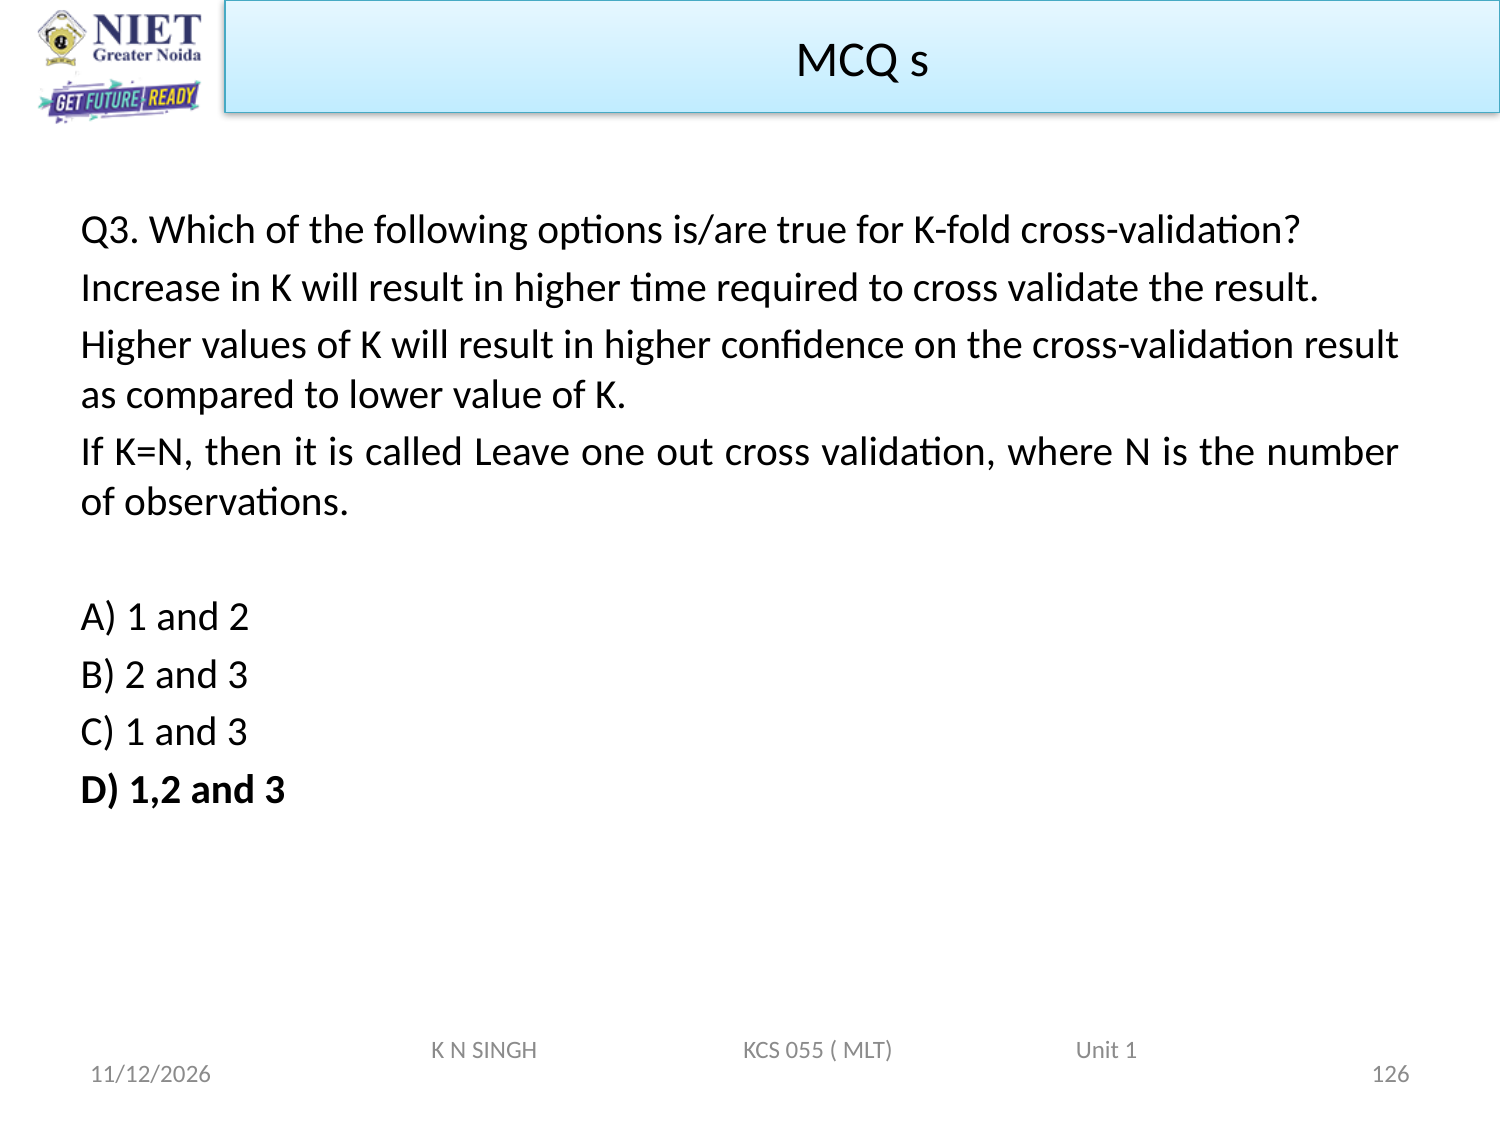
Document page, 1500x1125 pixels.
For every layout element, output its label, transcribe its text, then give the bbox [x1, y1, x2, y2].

list Q3. Which of the following options is/are true for K-fold cross-validation? Increase in K will result in higher time required to cross validate the result. Higher values of K will result in higher confidence on the cross-validation result as compared to lower value of K. If K=N, then it is called Leave one out cross validation, where N is the number of observations. A) 1 and 2 B) 2 and 3 C) 1 and 3 D) 1,2 and 3 [65, 194, 1416, 825]
picture [0, 0, 238, 135]
text_box MCQ s [238, 0, 1500, 113]
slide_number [75, 1042, 425, 1103]
slide_number 126 [1074, 1042, 1425, 1103]
footer K N SINGH KCS 055 ( MLT) Unit 1 [371, 1012, 1200, 1085]
